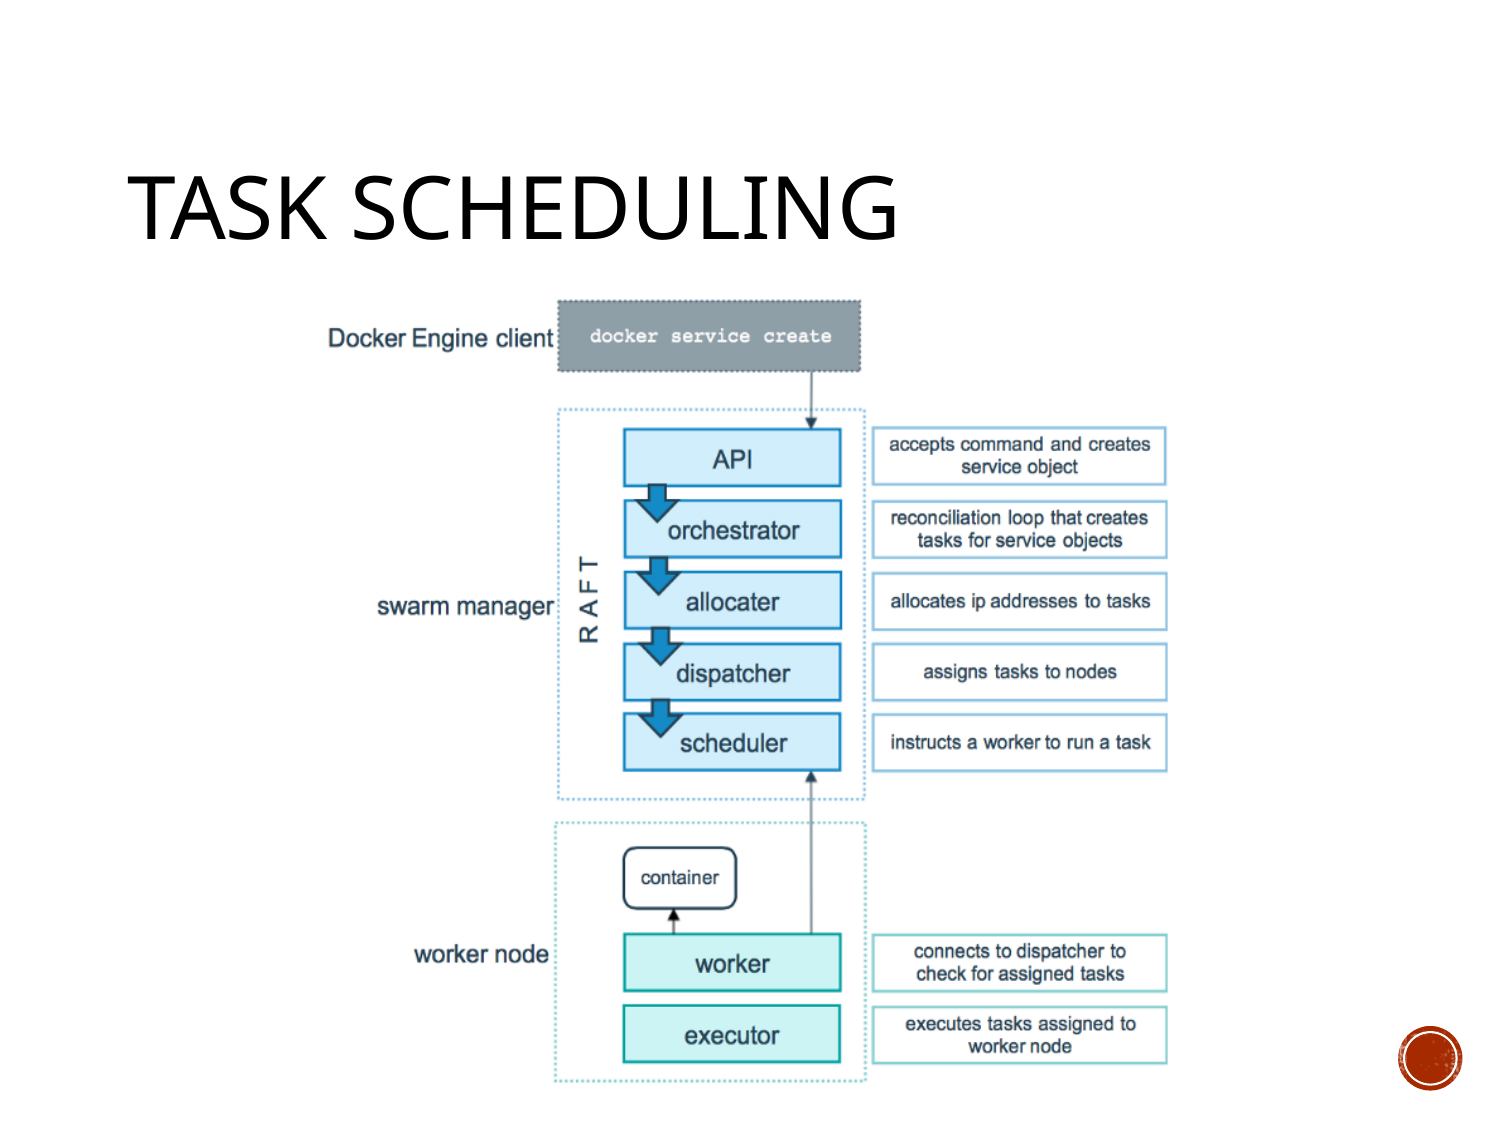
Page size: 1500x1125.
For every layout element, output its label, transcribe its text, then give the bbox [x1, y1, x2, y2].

title Task scheduling [112, 79, 1388, 344]
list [318, 295, 1197, 1100]
